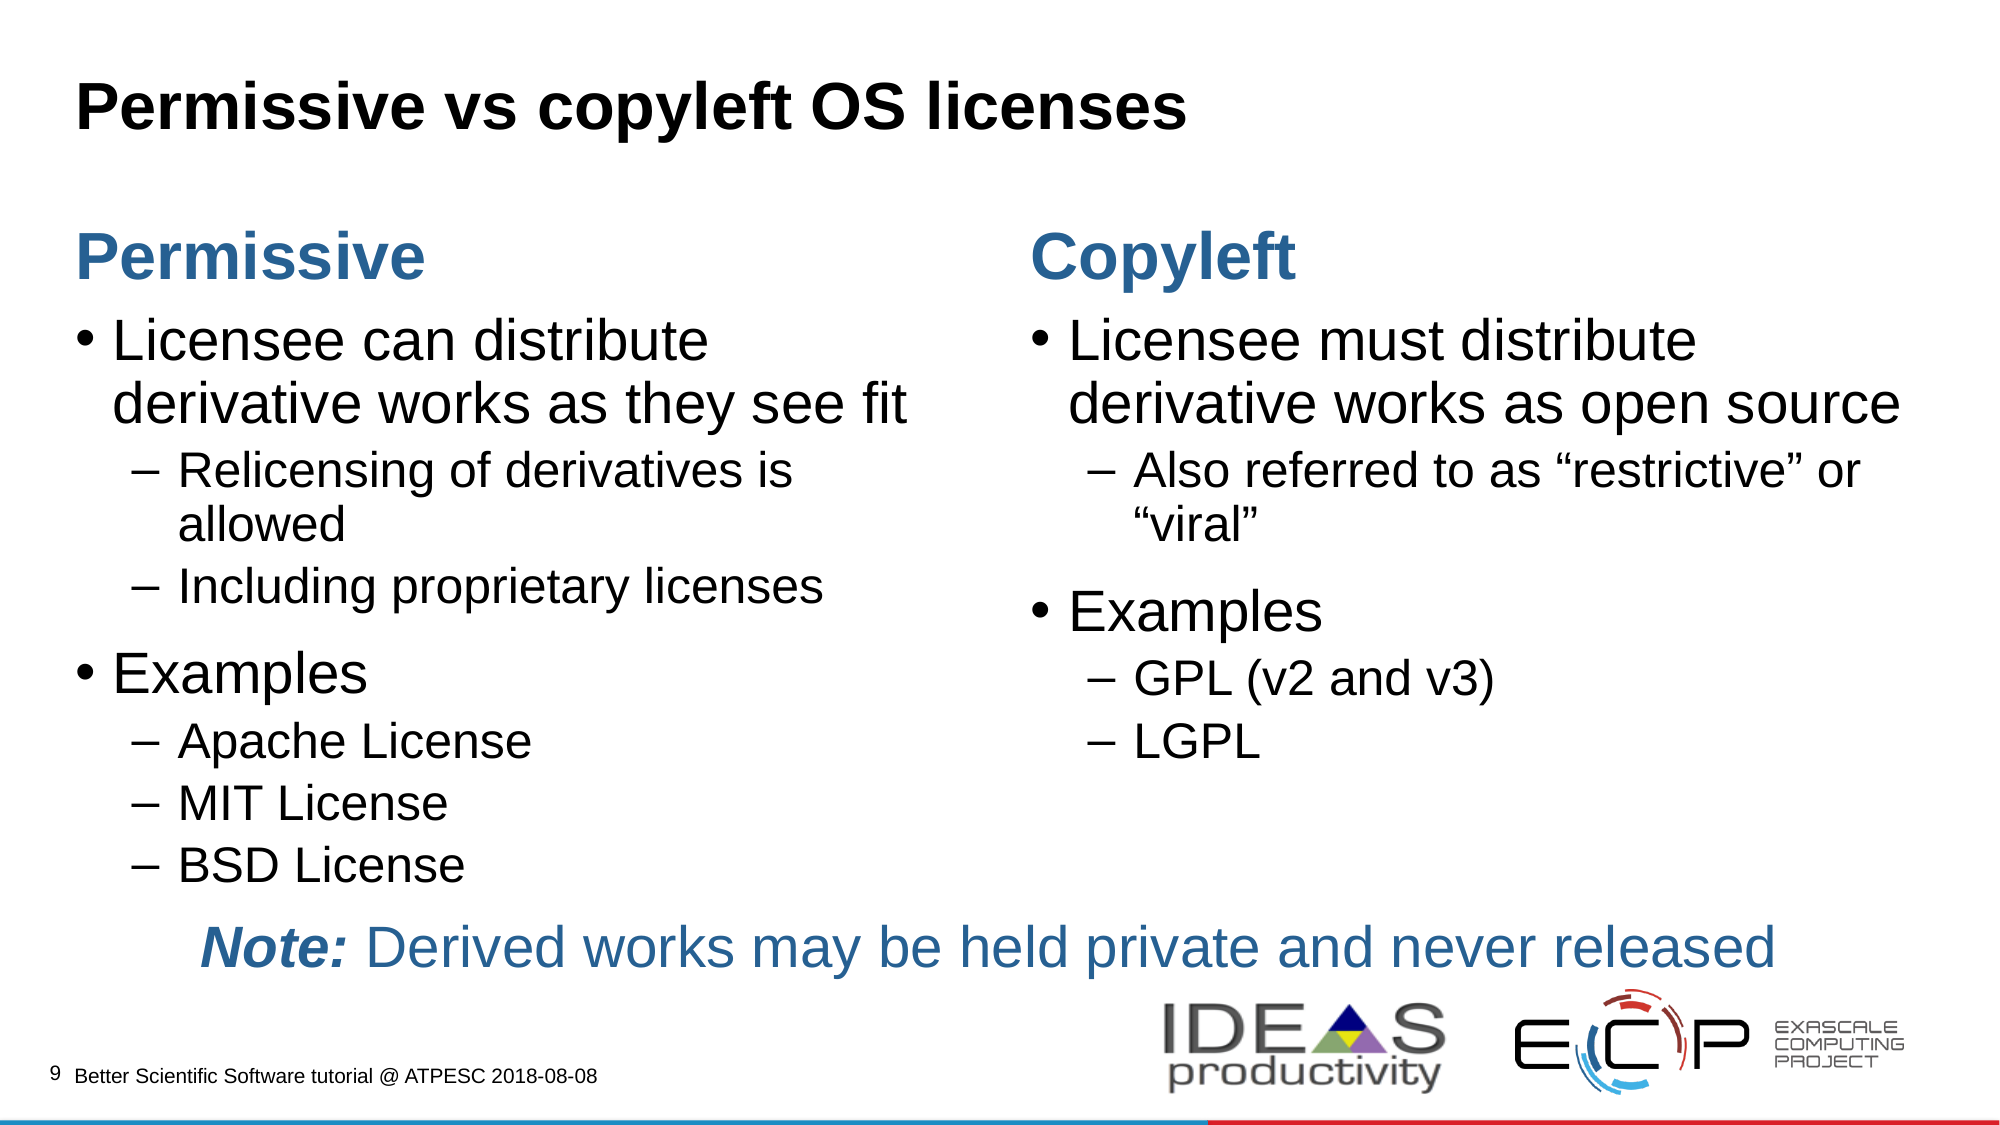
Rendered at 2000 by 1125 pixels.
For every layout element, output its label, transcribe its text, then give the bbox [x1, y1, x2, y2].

list Copyleft [1015, 166, 1924, 302]
list Licensee must distribute derivative works as open source Also referred to as “restrictive” or “viral” Examples GPL (v2 and v3) LGPL [1015, 302, 1924, 856]
picture [1152, 995, 1456, 1101]
list Permissive [59, 166, 977, 302]
picture [1515, 989, 1904, 1095]
title Permissive vs copyleft OS licenses [59, 67, 1927, 212]
text_box Note: Derived works may be held private and never released [185, 901, 1814, 987]
list Licensee can distribute derivative works as they see fit Relicensing of derivatives is allowed Including proprietary licenses Examples Apache License MIT License BSD License [59, 302, 977, 856]
